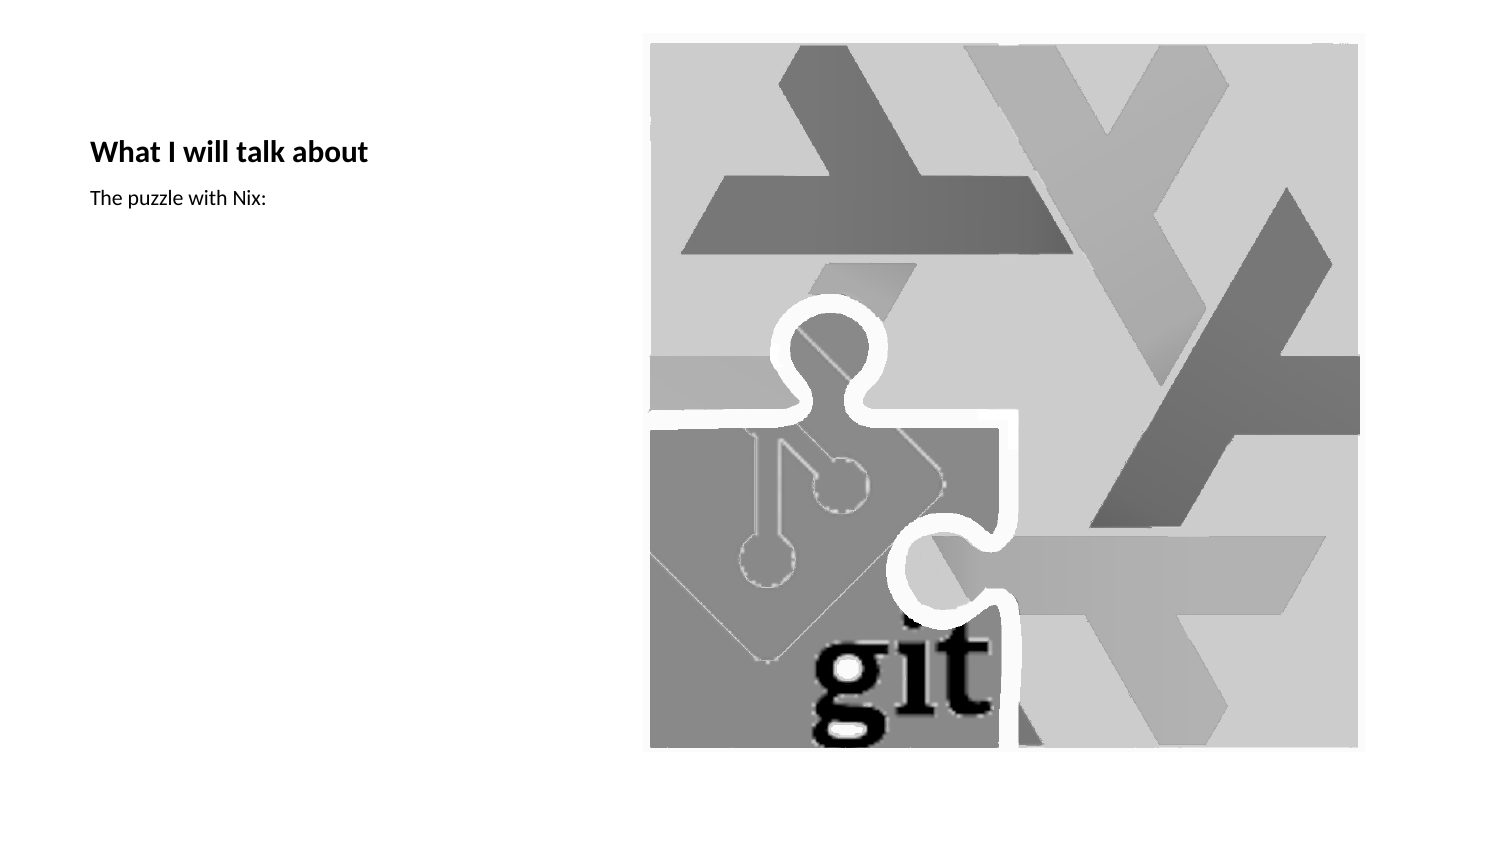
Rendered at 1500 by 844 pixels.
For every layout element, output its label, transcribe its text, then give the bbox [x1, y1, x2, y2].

title What I will talk about [75, 33, 569, 176]
list The puzzle with Nix: [75, 176, 569, 754]
picture [643, 33, 1365, 753]
